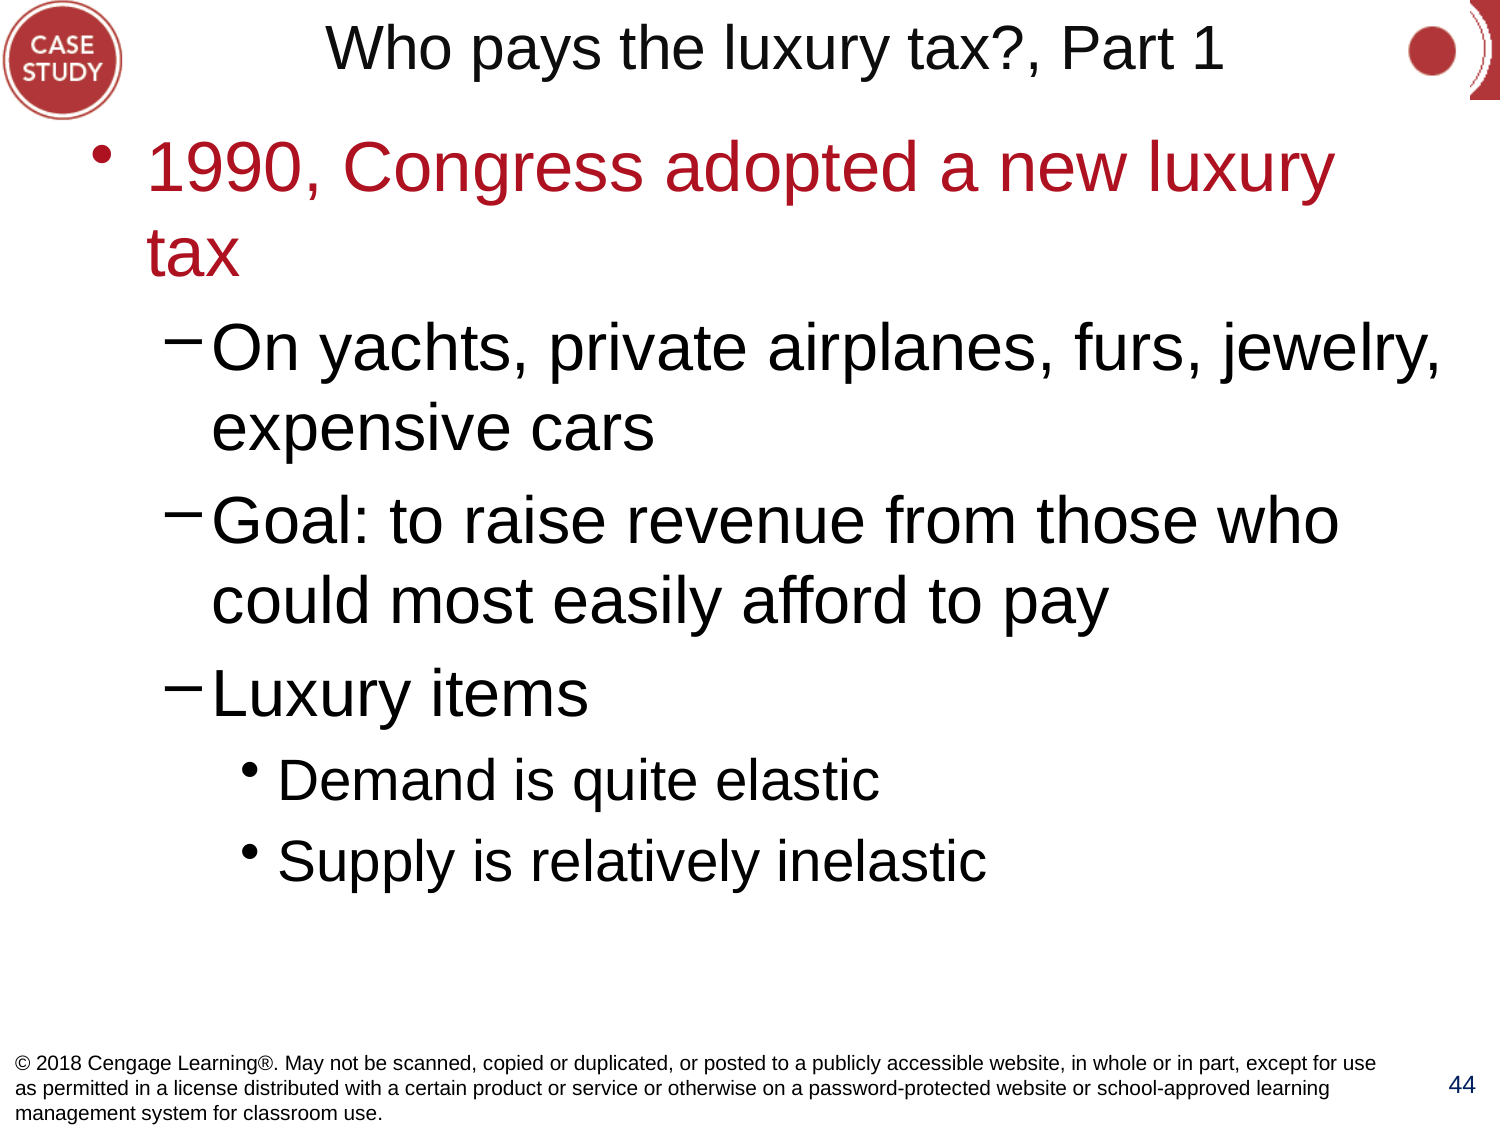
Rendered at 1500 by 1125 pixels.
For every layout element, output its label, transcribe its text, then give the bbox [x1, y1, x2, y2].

title Who pays the luxury tax?, Part 1 [83, 0, 1470, 97]
list 1990, Congress adopted a new luxury tax On yachts, private airplanes, furs, jewelry, expensive cars Goal: to raise revenue from those who could most easily afford to pay Luxury items Demand is quite elastic Supply is relatively inelastic [75, 112, 1463, 975]
picture [1470, 0, 1500, 100]
slide_number 44 [1424, 1060, 1500, 1125]
picture [0, 0, 130, 124]
footer © 2018 Cengage Learning®. May not be scanned, copied or duplicated, or posted to a publicly accessible website, in whole or in part, except for use as permitted in a license distributed with a certain product or service or otherwise on a password-protected website or school-approved learning management system for classroom use. [0, 1050, 1418, 1125]
